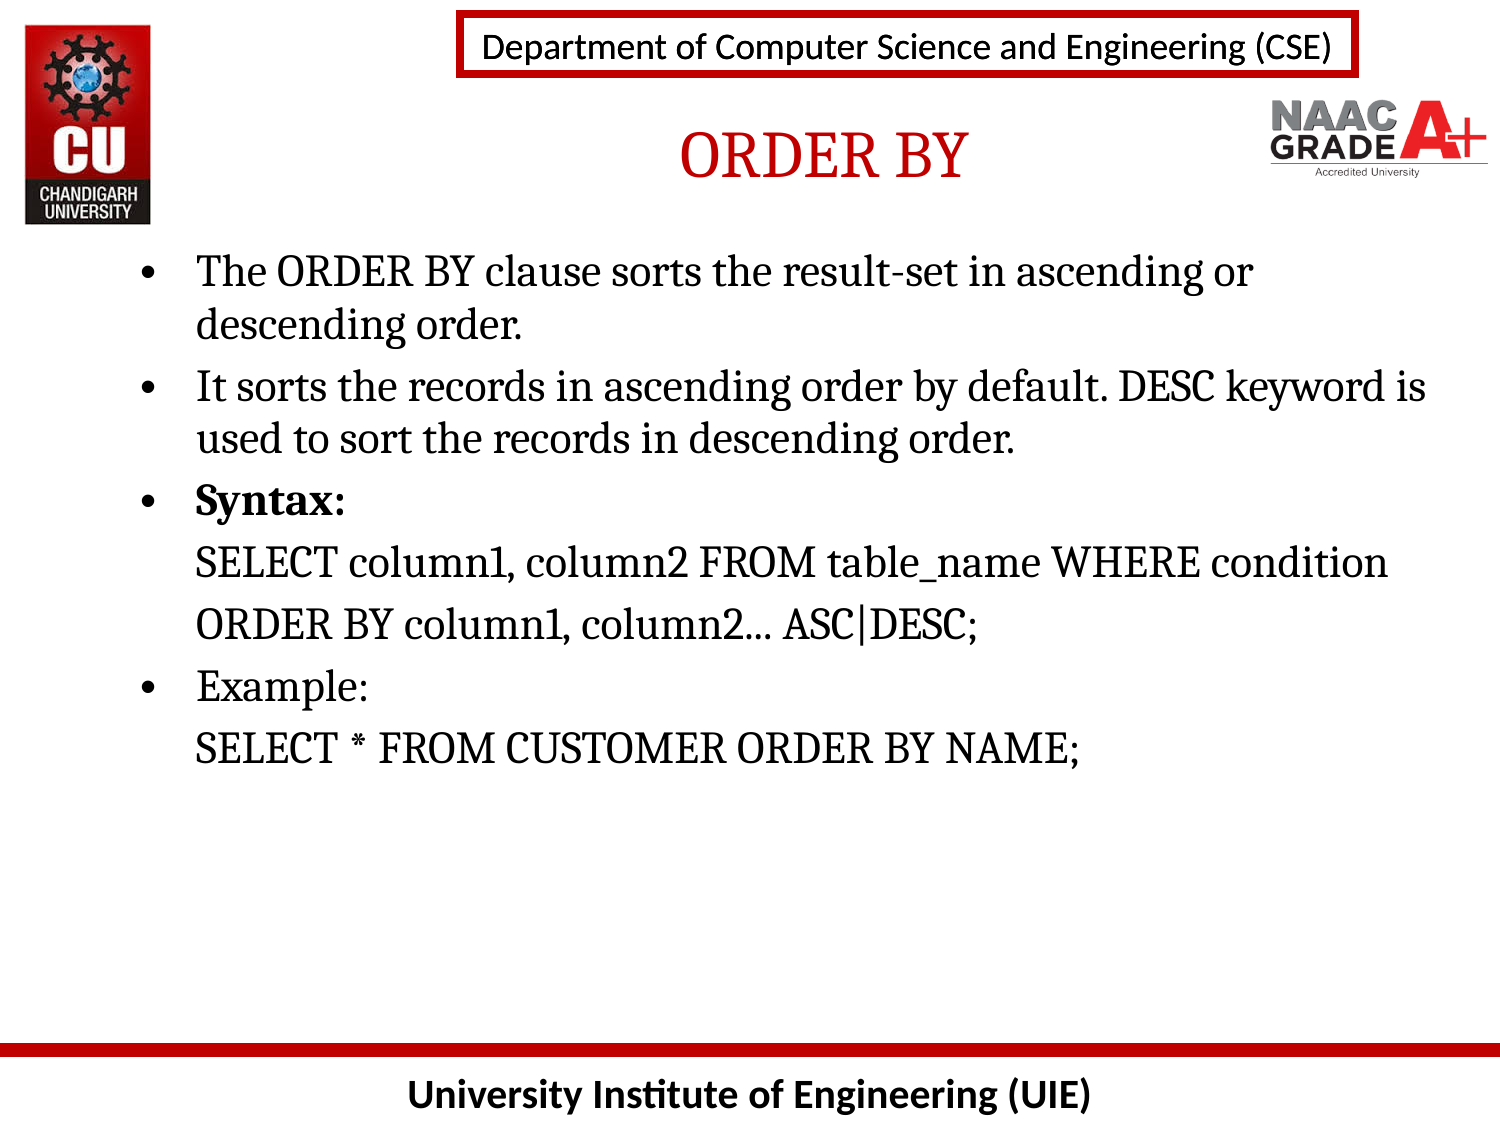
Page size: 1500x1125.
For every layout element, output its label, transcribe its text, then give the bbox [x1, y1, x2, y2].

picture [24, 24, 151, 225]
list The ORDER BY clause sorts the result-set in ascending or descending order. It sorts the records in ascending order by default. DESC keyword is used to sort the records in descending order. Syntax: SELECT column1, column2 FROM table_name WHERE condition ORDER BY column1, column2... ASC|DESC; Example: SELECT * FROM CUSTOMER ORDER BY NAME; [125, 237, 1475, 1025]
list ORDER BY [174, 99, 1475, 213]
picture [1270, 99, 1488, 178]
